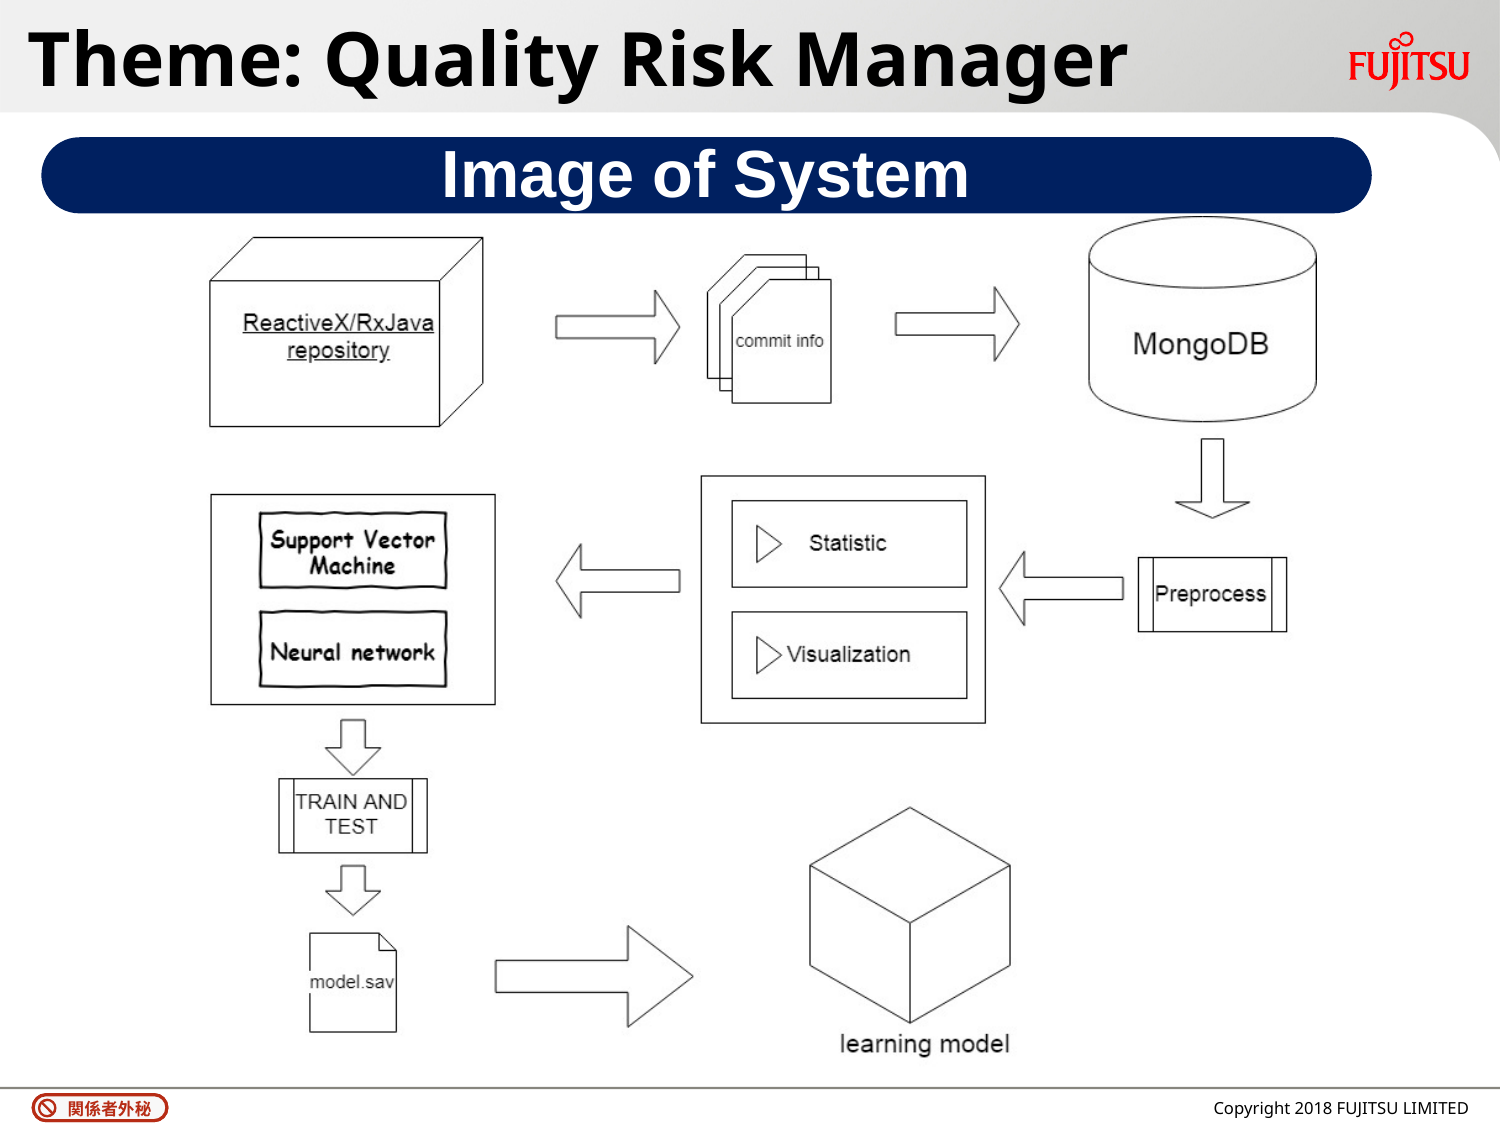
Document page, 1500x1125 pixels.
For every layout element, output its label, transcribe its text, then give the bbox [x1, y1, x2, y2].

picture [0, 0, 1500, 176]
footer Copyright 2018 FUJITSU LIMITED [809, 1091, 1470, 1125]
title Theme: Quality Risk Manager [27, 0, 1317, 114]
text_box Image of System [39, 135, 1374, 216]
picture [117, 216, 1318, 1077]
